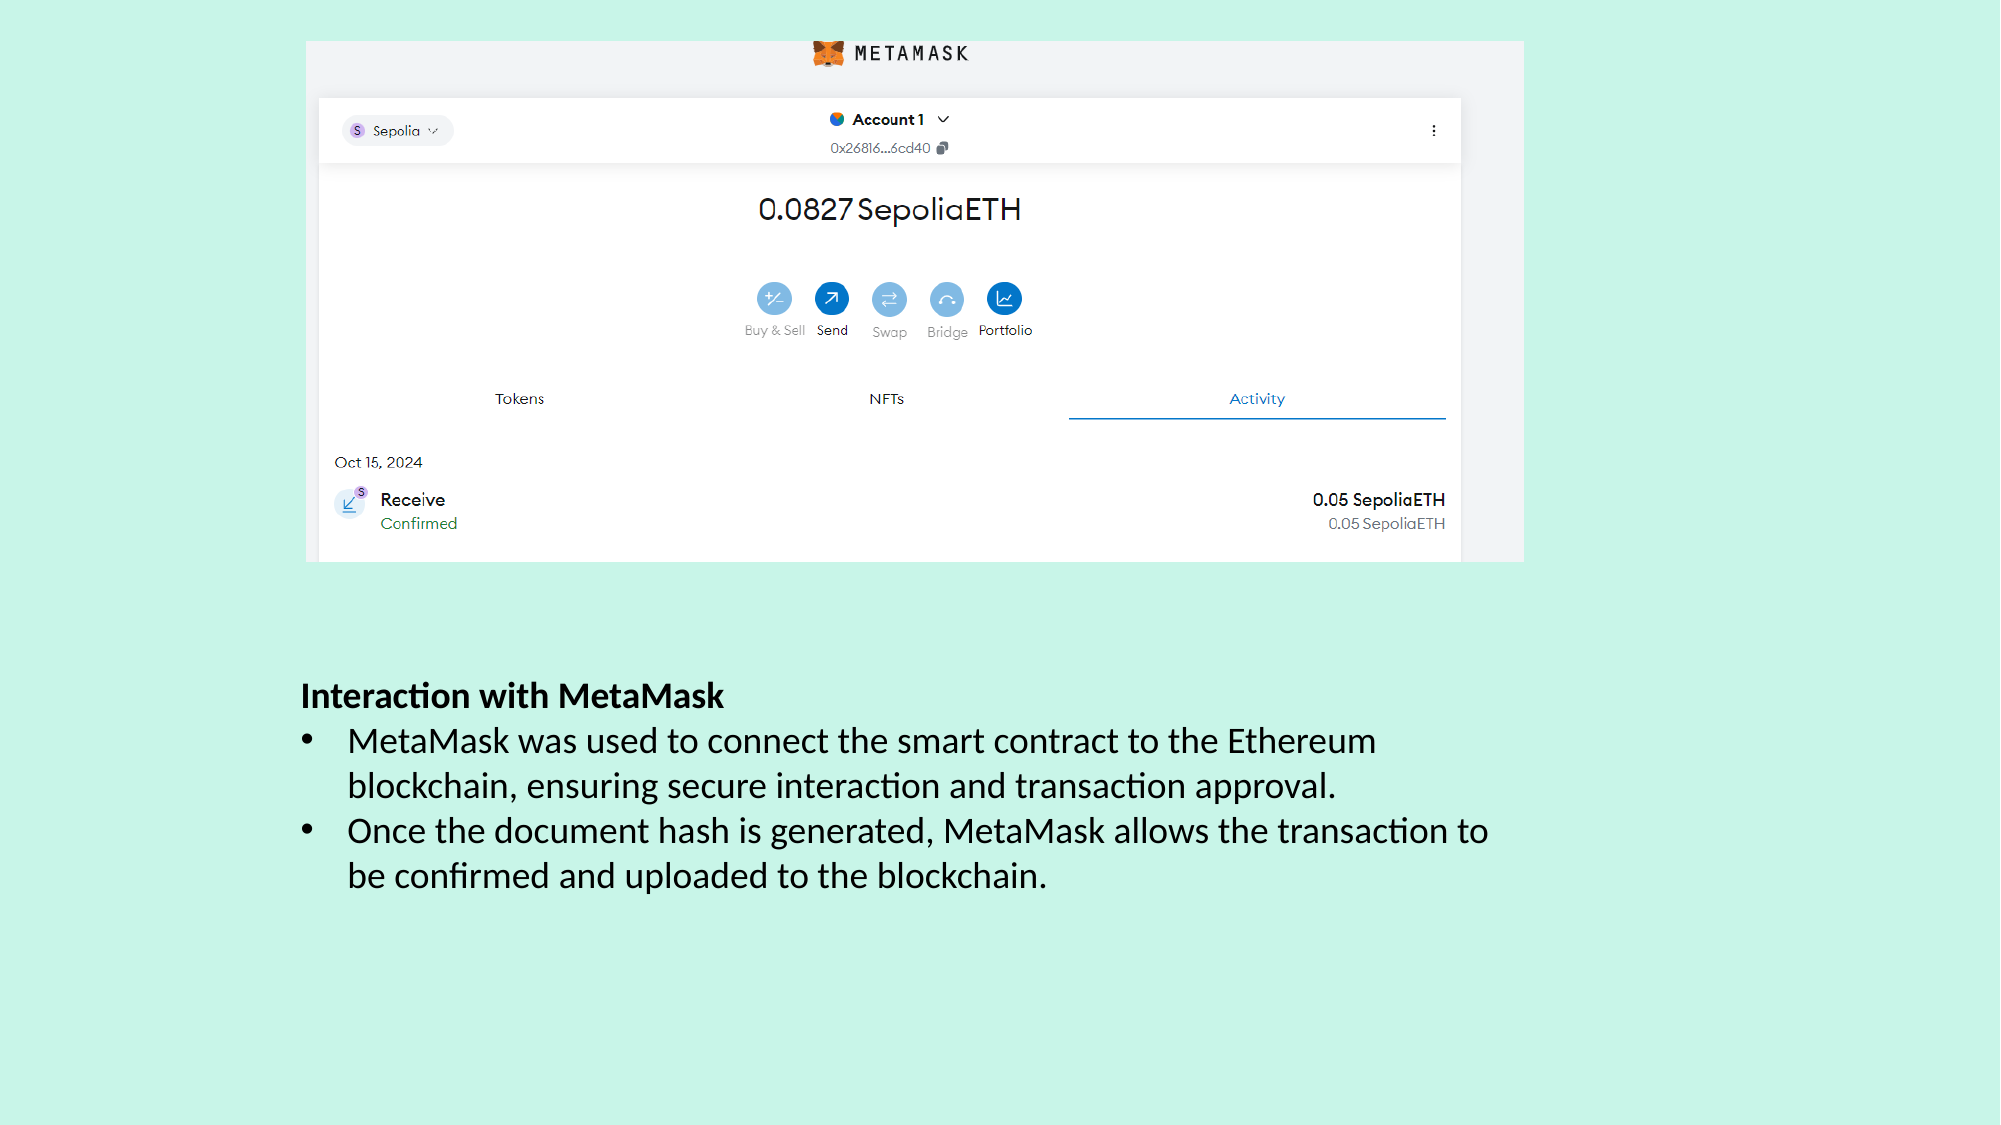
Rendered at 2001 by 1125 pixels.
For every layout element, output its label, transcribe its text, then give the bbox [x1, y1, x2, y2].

picture [306, 41, 1524, 562]
text_box Interaction with MetaMask MetaMask was used to connect the smart contract to the Ethereum blockchain, ensuring secure interaction and transaction approval. Once the document hash is generated, MetaMask allows the transaction to be confirmed and uploaded to the blockchain. [285, 663, 1545, 904]
